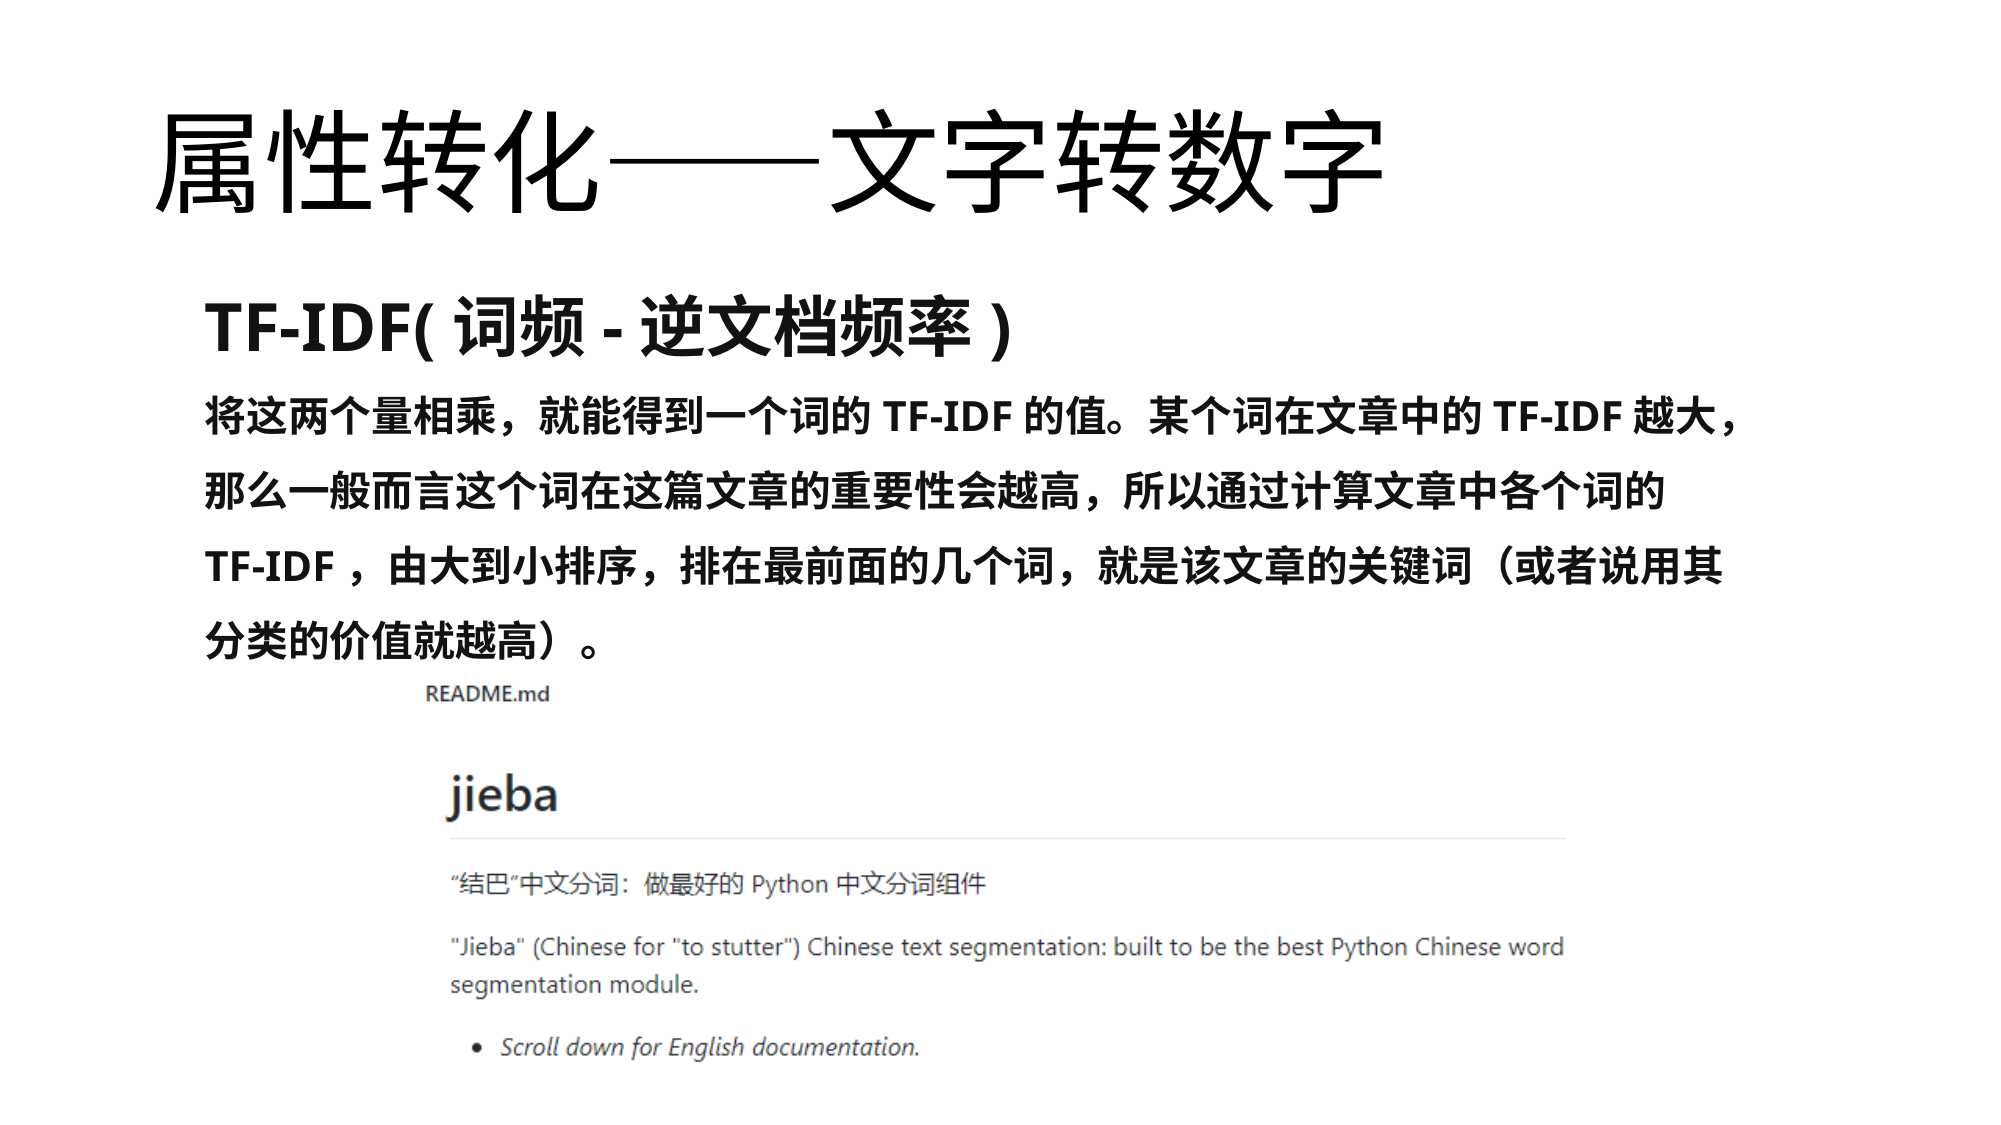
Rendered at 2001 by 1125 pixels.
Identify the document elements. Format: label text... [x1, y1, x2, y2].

picture [402, 664, 1598, 1084]
title 属性转化——文字转数字 [137, 59, 1863, 278]
text_box TF-IDF(词频-逆文档频率) 将这两个量相乘，就能得到一个词的TF-IDF的值。某个词在文章中的TF-IDF越大，那么一般而言这个词在这篇文章的重要性会越高，所以通过计算文章中各个词的TF-IDF，由大到小排序，排在最前面的几个词，就是该文章的关键词（或者说用其分类的价值就越高）。 [189, 277, 1747, 672]
